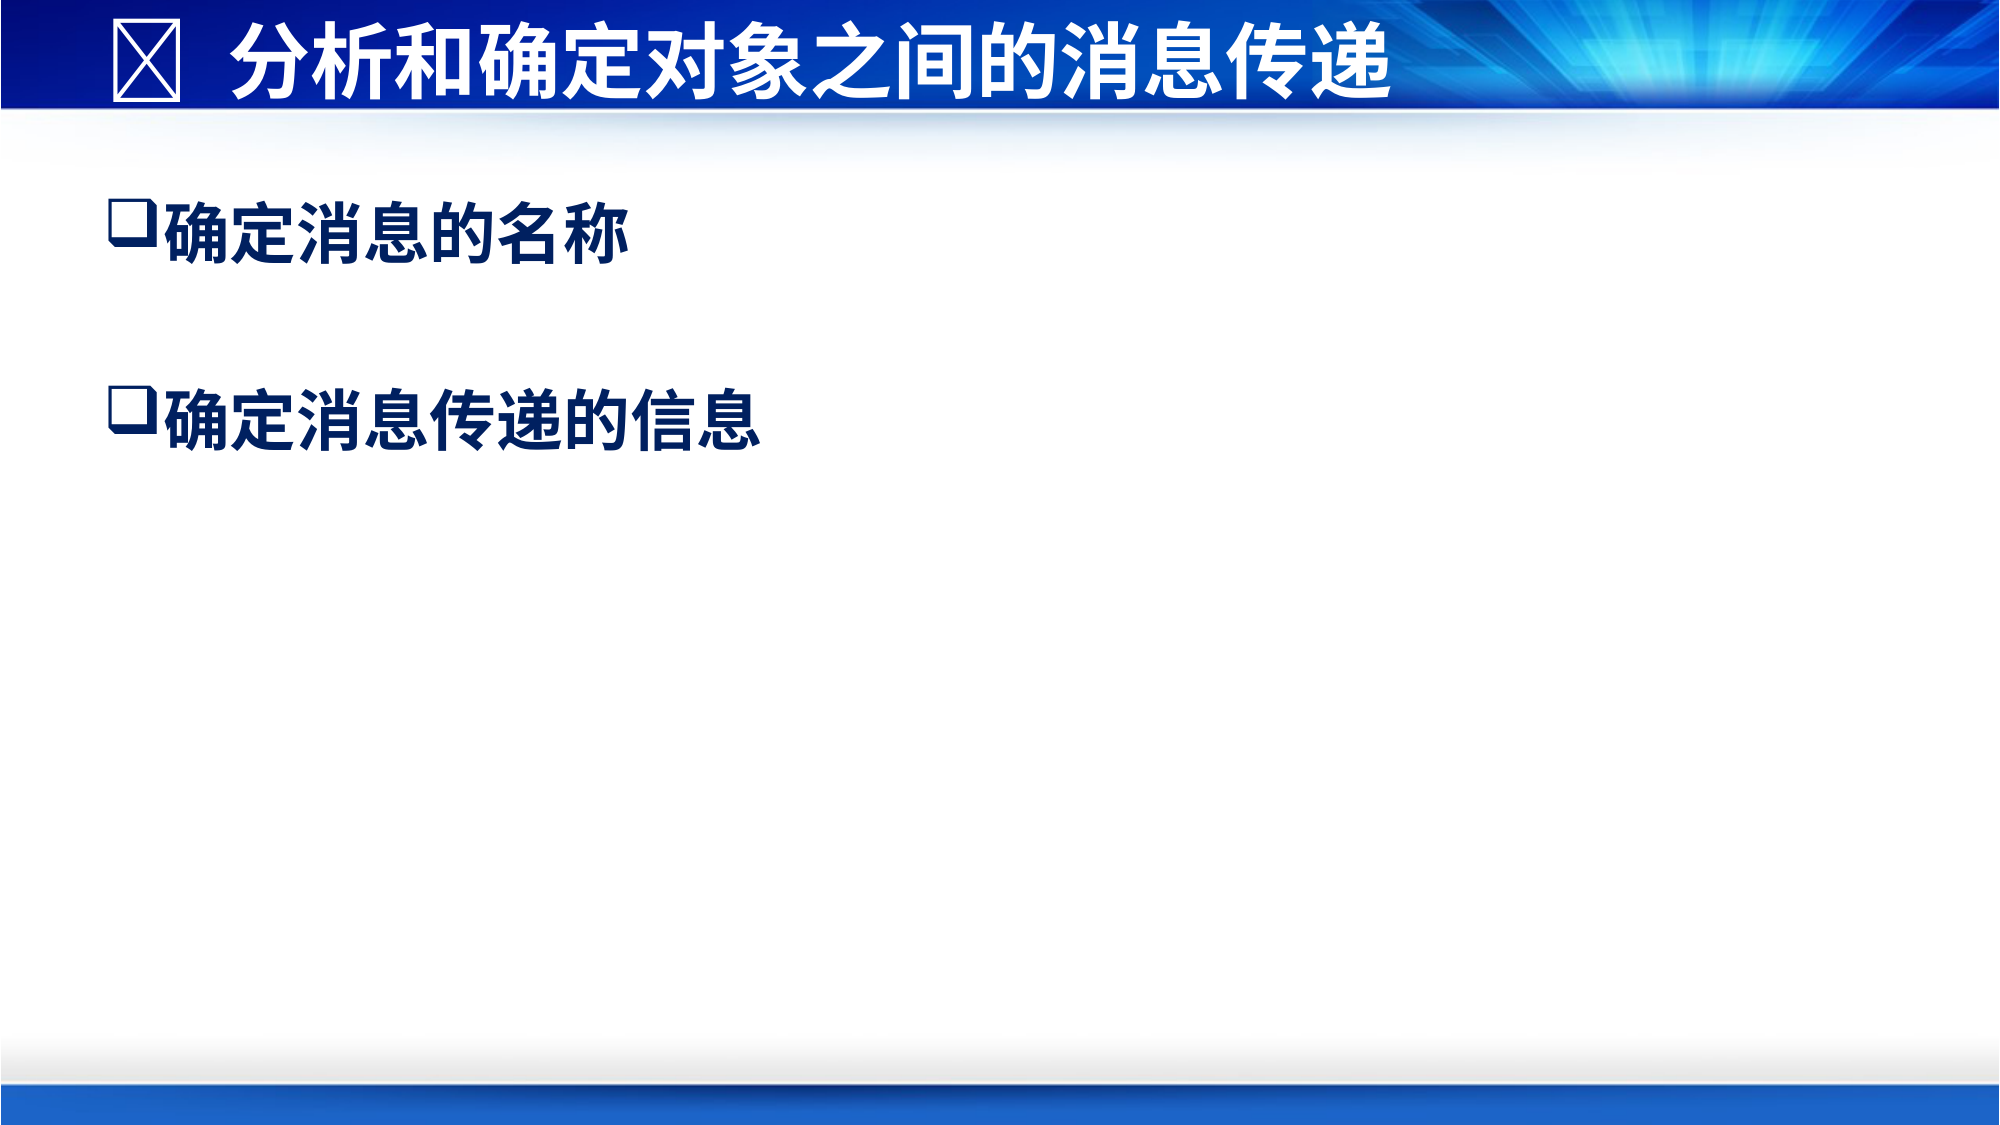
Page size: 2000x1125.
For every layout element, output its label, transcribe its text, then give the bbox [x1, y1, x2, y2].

title  分析和确定对象之间的消息传递 [90, 1, 1880, 118]
picture [1, 0, 1999, 1125]
list 确定消息的名称 确定消息传递的信息 [88, 184, 1880, 1012]
